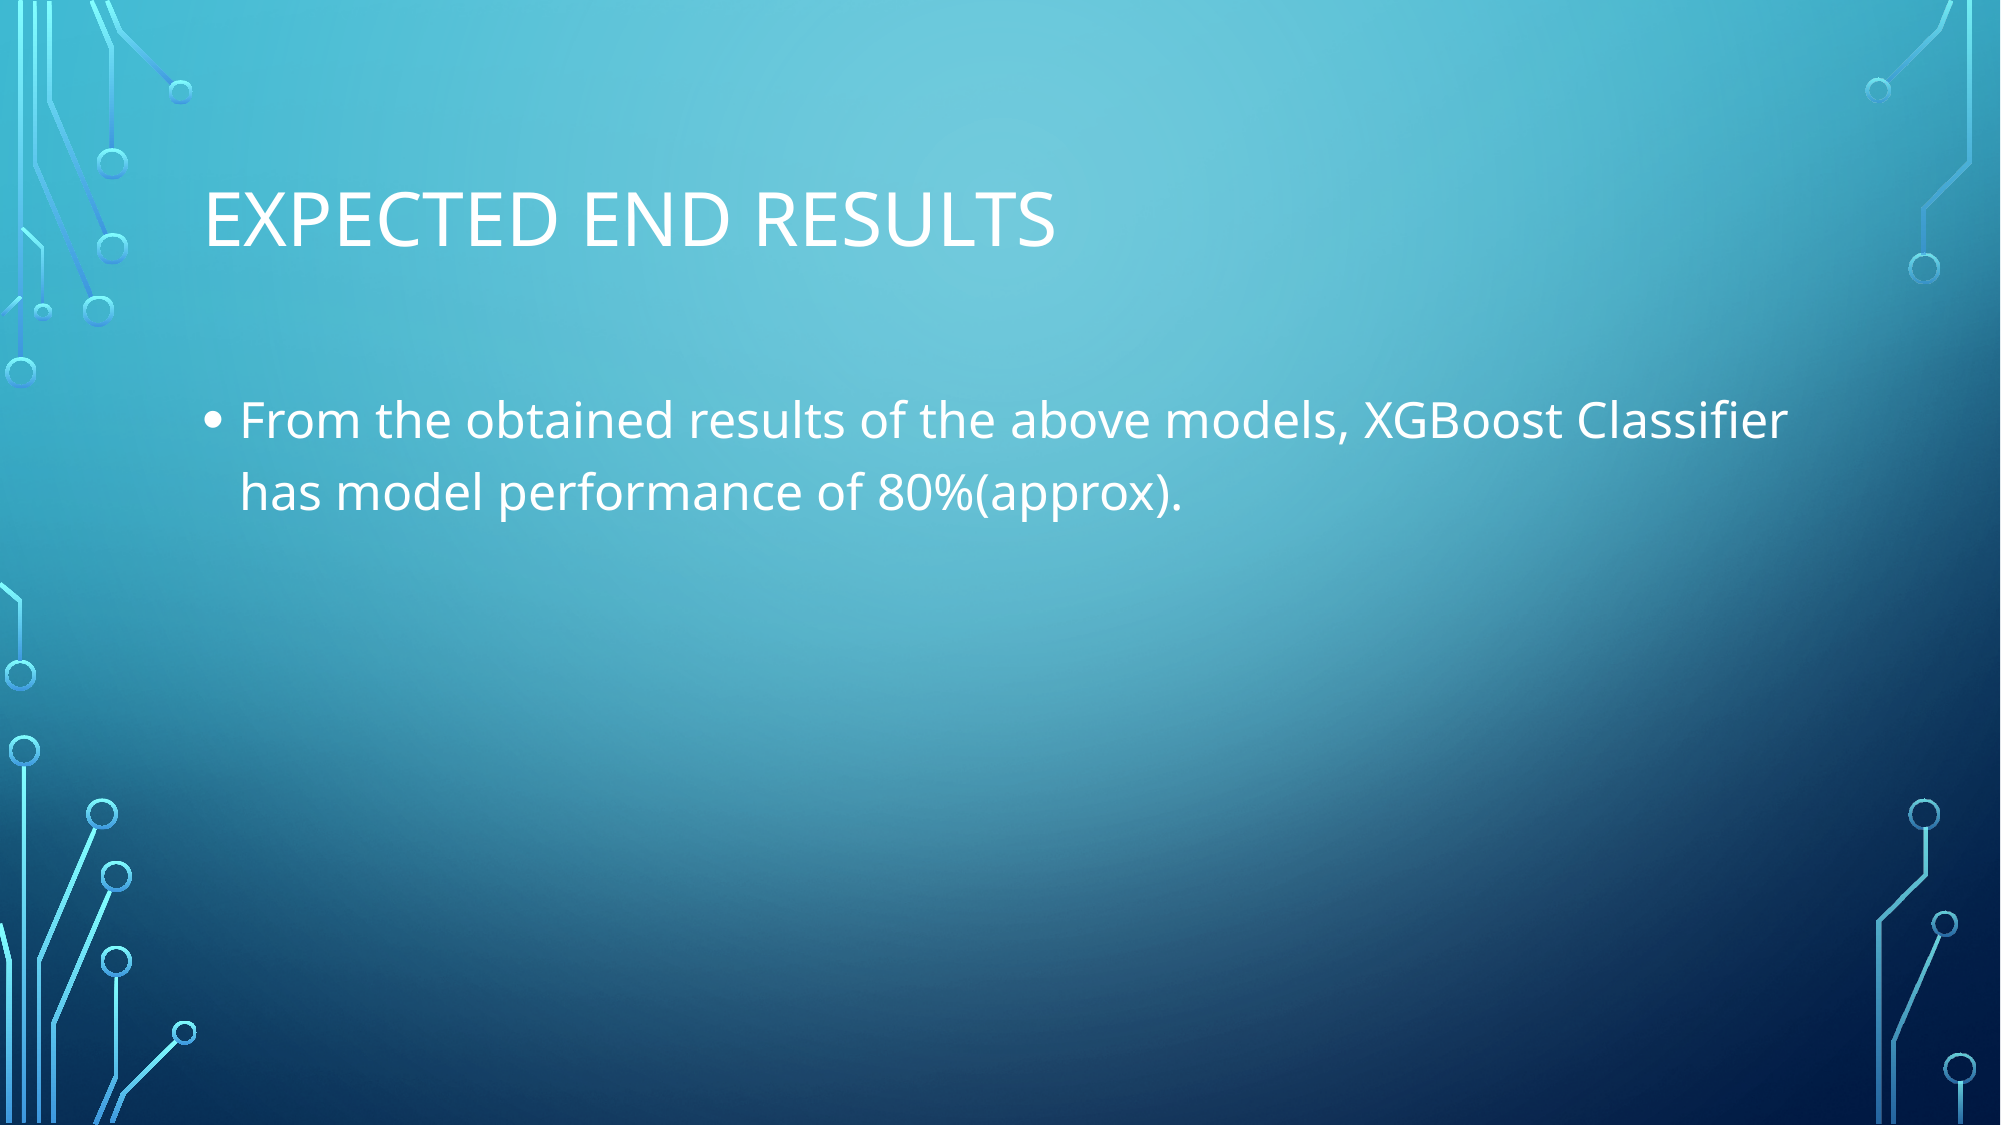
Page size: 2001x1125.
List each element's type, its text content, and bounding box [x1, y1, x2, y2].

list From the obtained results of the above models, XGBoost Classifier has model performance of 80%(approx). [187, 369, 1813, 950]
title Expected End results [187, 101, 1813, 344]
